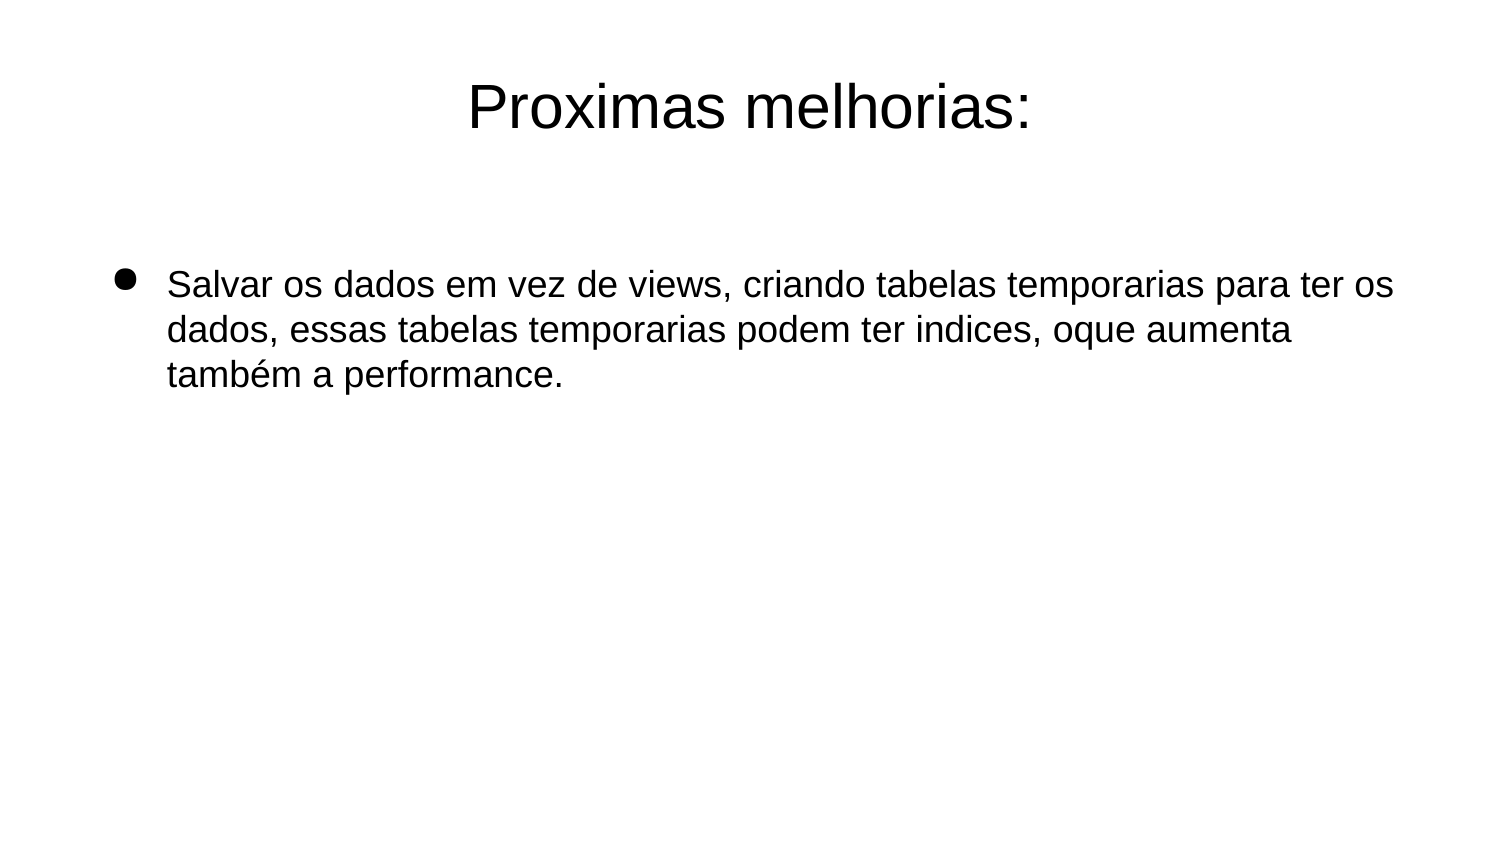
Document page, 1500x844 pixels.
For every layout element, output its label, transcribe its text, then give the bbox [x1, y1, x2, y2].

title Proximas melhorias: [21, 30, 1479, 157]
text_box Salvar os dados em vez de views, criando tabelas temporarias para ter os dados, essas tabelas temporarias podem ter indices, oque aumenta também a performance. [76, 244, 1424, 500]
